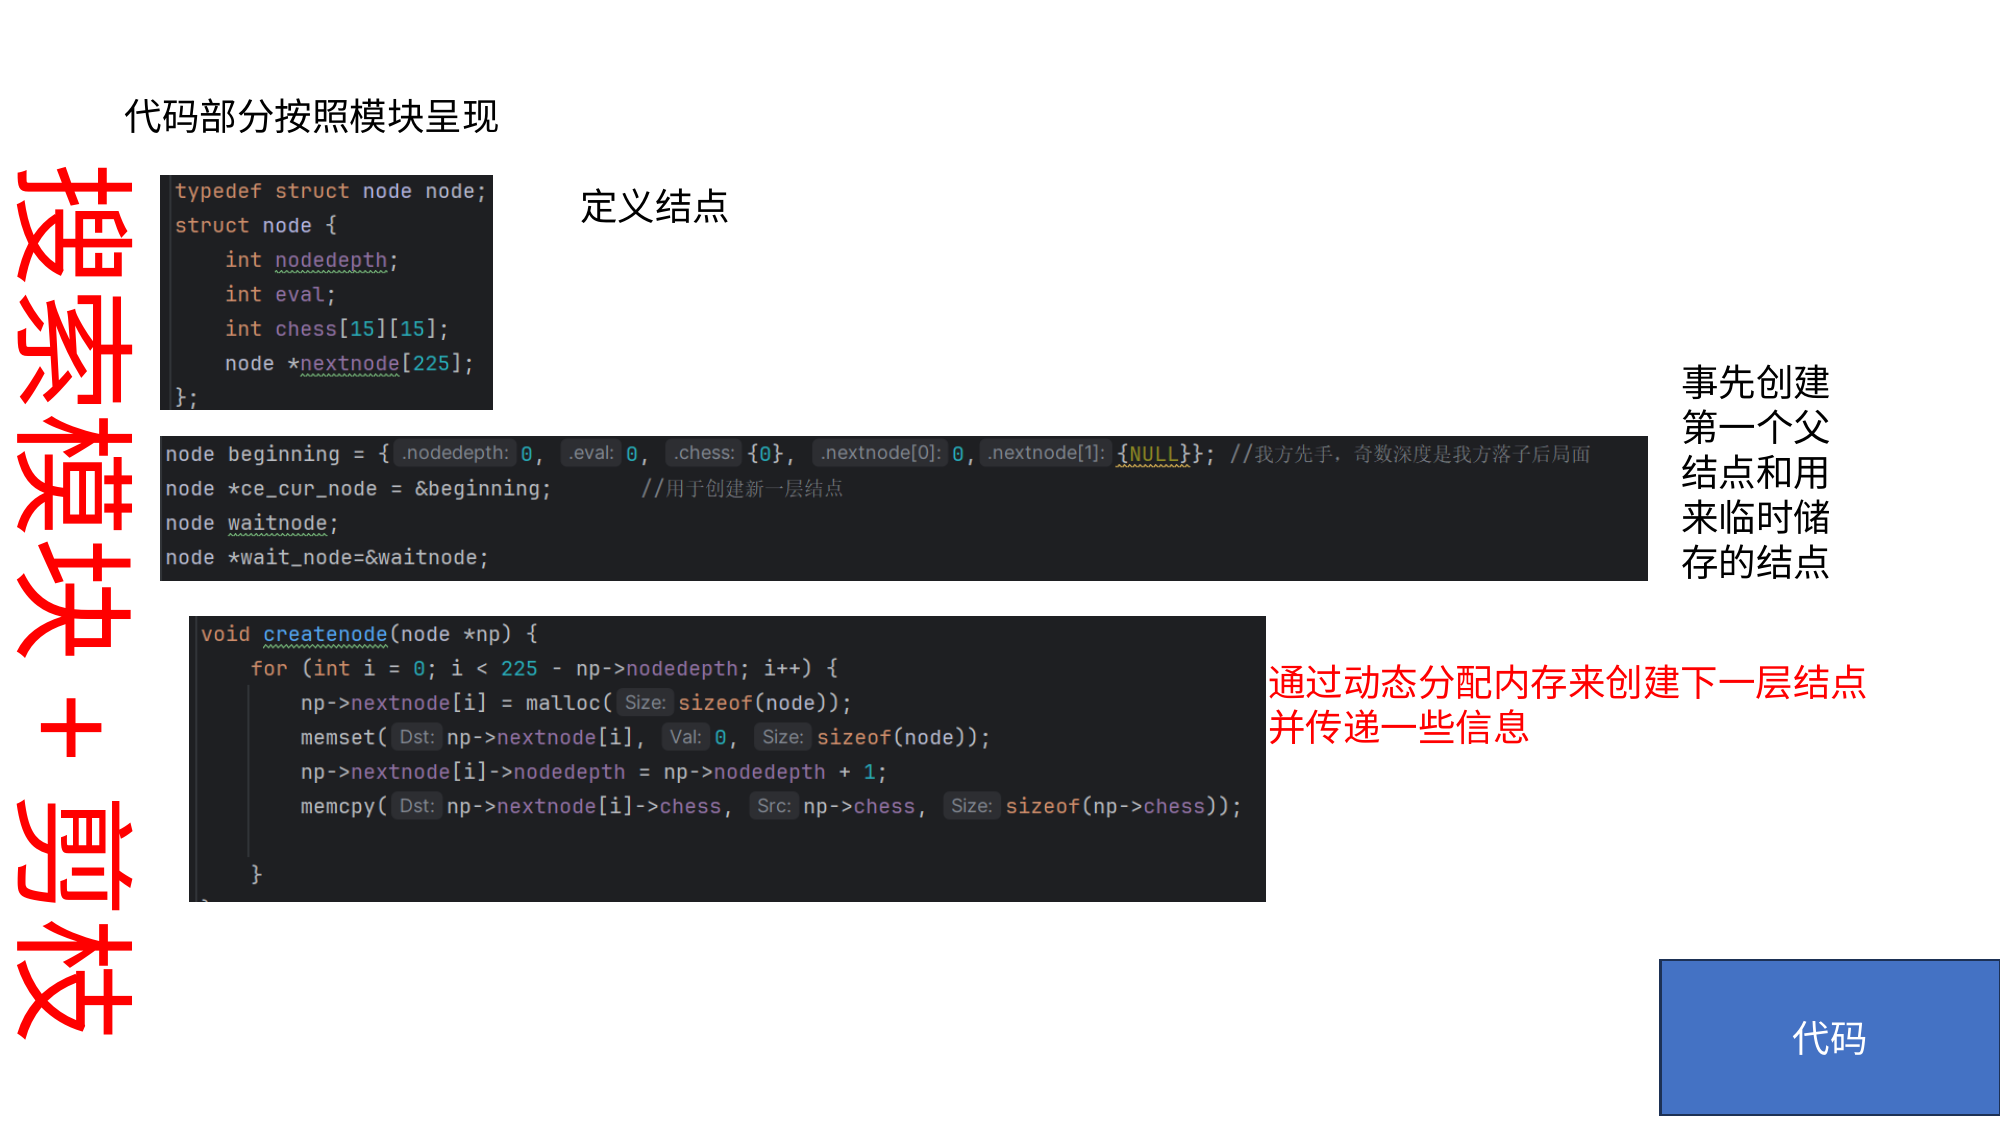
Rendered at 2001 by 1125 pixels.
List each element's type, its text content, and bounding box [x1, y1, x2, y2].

picture [160, 175, 493, 410]
text_box 代码部分按照模块呈现 [109, 85, 1833, 236]
text_box 代码 [1659, 959, 2000, 1116]
picture [160, 436, 1648, 582]
text_box 定义结点 [565, 175, 749, 236]
text_box 事先创建第一个父结点和用来临时储存的结点 [1666, 351, 1876, 592]
text_box 搜索模块+剪枝 [0, 147, 161, 1077]
picture [189, 616, 1266, 902]
text_box 通过动态分配内存来创建下一层结点并传递一些信息 [1266, 651, 1896, 757]
